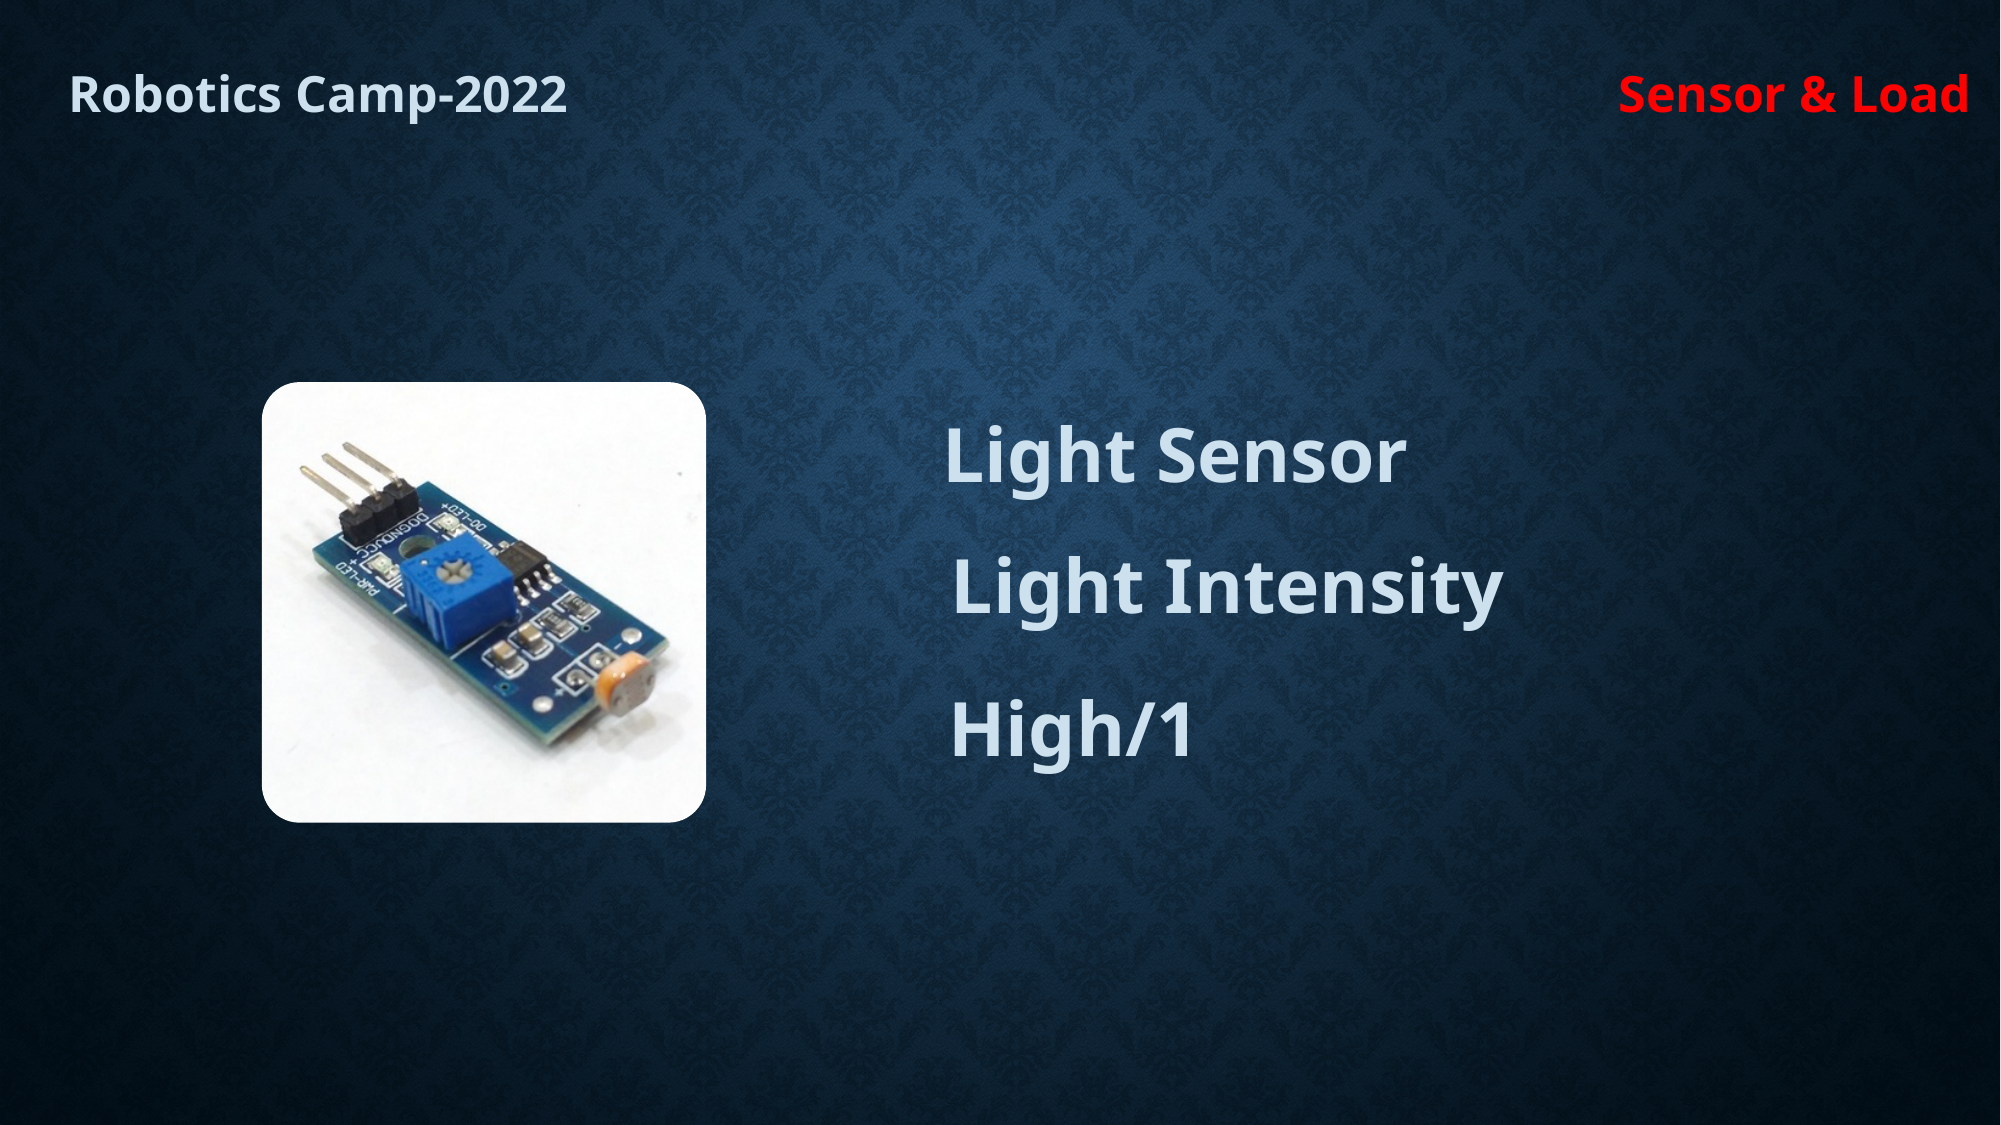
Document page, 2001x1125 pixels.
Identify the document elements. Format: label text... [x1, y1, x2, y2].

text_box Light Sensor [927, 399, 1424, 505]
text_box Sensor & Load [1603, 55, 1987, 130]
text_box Robotics Camp-2022 [53, 55, 584, 130]
text_box Light Intensity [936, 530, 1521, 636]
picture [261, 381, 707, 824]
text_box High/1 [933, 673, 1215, 779]
